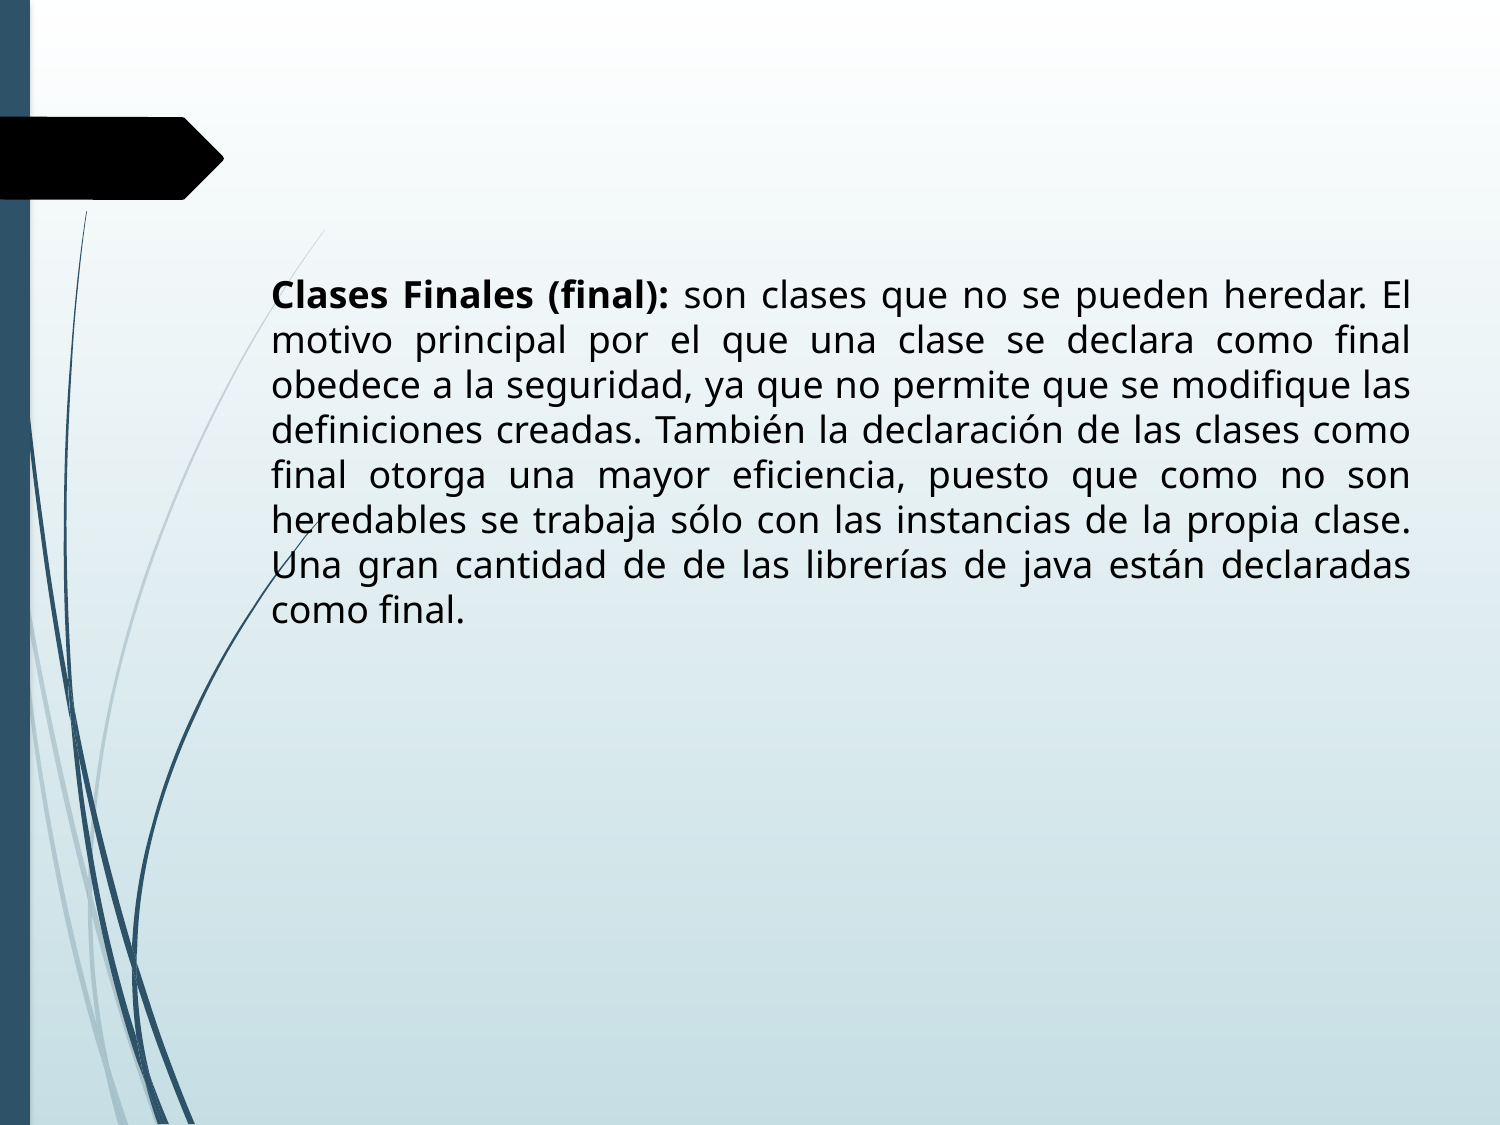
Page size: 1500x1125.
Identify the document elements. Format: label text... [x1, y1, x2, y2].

text_box Clases Finales (final): son clases que no se pueden heredar. El motivo principal por el que una clase se declara como final obedece a la seguridad, ya que no permite que se modifique las definiciones creadas. También la declaración de las clases como final otorga una mayor eficiencia, puesto que como no son heredables se trabaja sólo con las instancias de la propia clase. Una gran cantidad de de las librerías de java están declaradas como final. [256, 263, 1428, 639]
